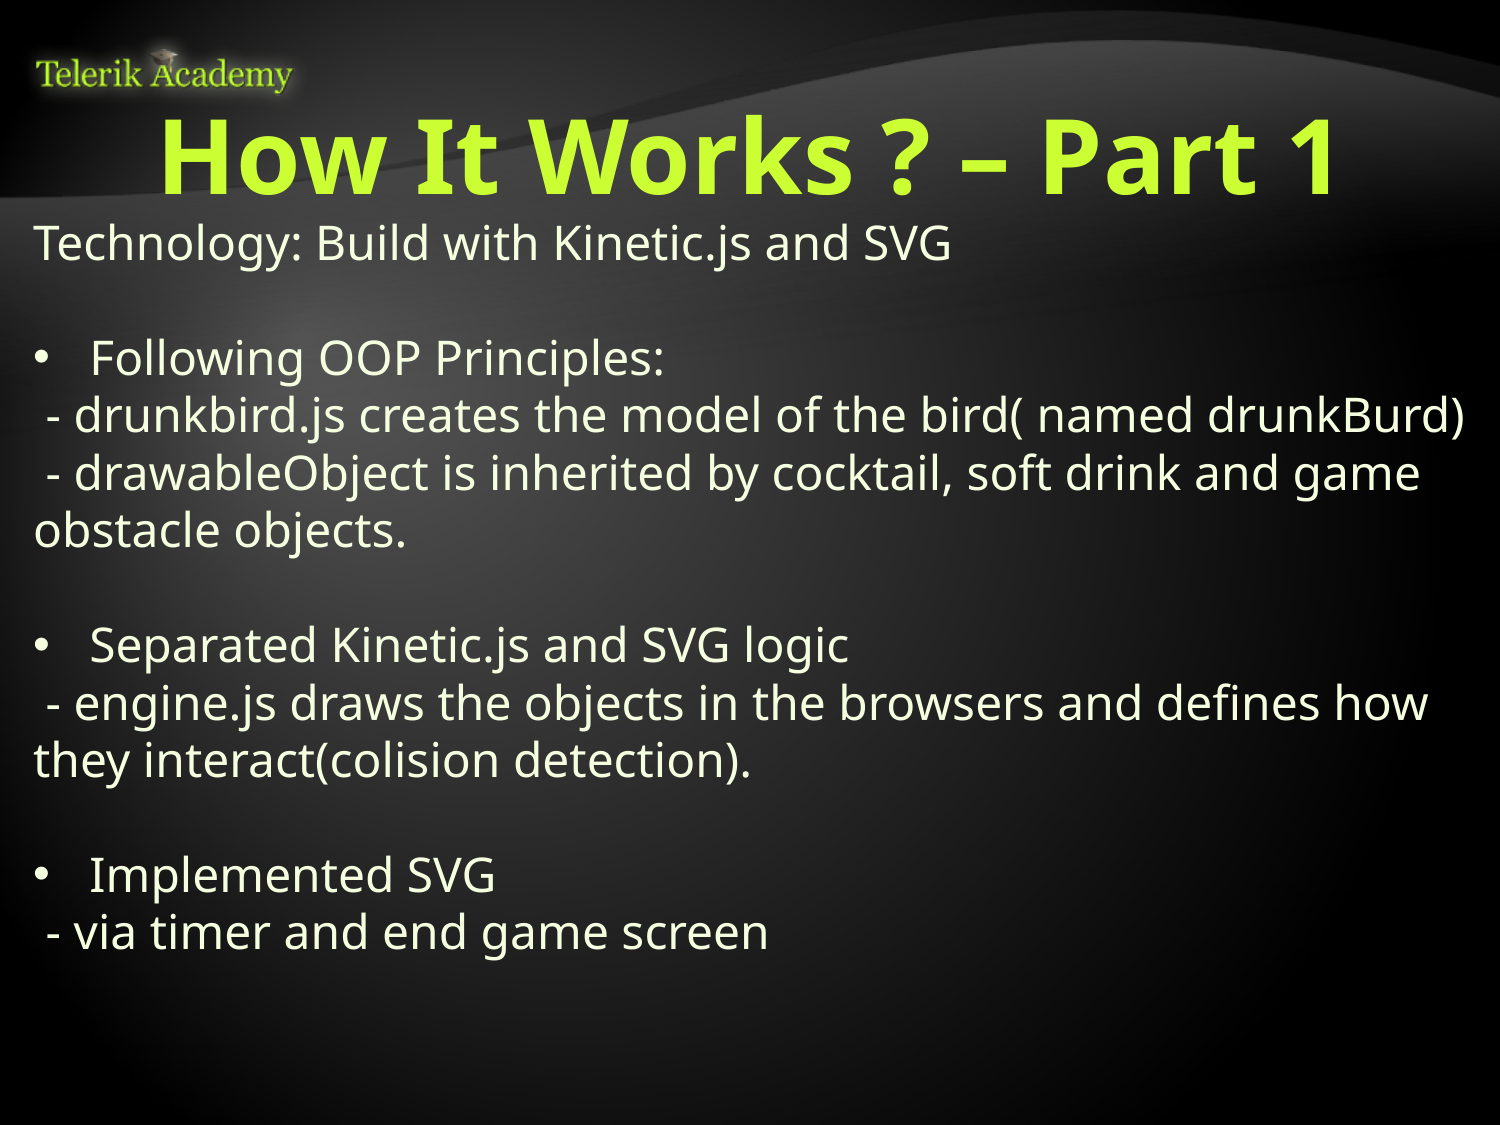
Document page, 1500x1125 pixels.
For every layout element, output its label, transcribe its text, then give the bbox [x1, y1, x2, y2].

picture [0, 0, 1500, 1125]
text_box Technology: Build with Kinetic.js and SVG Following OOP Principles: - drunkbird.js creates the model of the bird( named drunkBurd) - drawableObject is inherited by cocktail, soft drink and game obstacle objects. Separated Kinetic.js and SVG logic - engine.js draws the objects in the browsers and defines how they interact(colision detection). Implemented SVG - via timer and end game screen [18, 205, 1485, 1025]
title How It Works ? – Part 1 [101, 101, 1402, 205]
